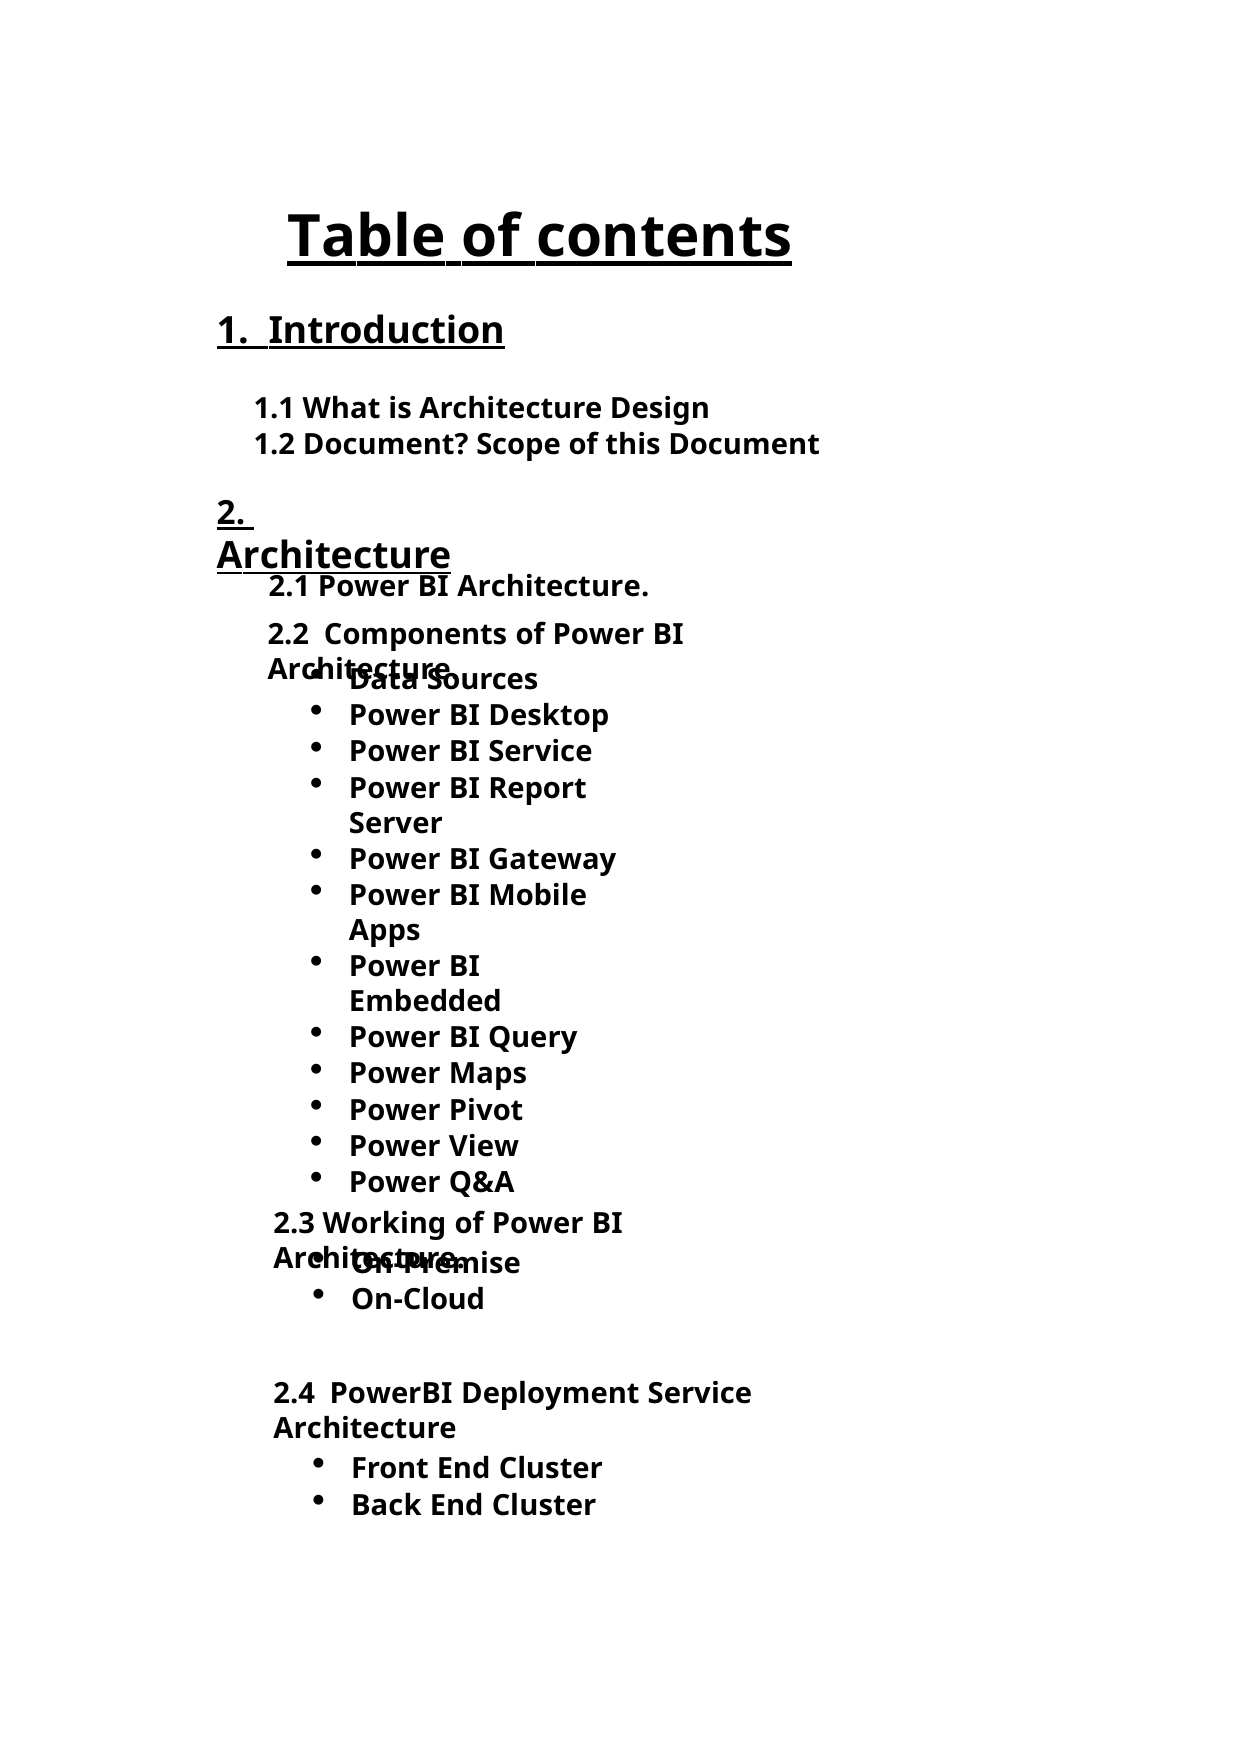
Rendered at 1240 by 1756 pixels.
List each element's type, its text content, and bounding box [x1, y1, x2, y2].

text_box Front End Cluster Back End Cluster [311, 1449, 645, 1521]
text_box 1.1 What is Architecture Design 1.2 Document? Scope of this Document [251, 388, 847, 461]
text_box Table of contents [285, 198, 897, 269]
text_box 2.2 Components of Power BI Architecture. [265, 615, 861, 686]
text_box 1. Introduction [214, 305, 540, 351]
text_box 2.4 PowerBI Deployment Service Architecture [271, 1374, 898, 1445]
text_box On-Premise On-Cloud [311, 1243, 565, 1316]
text_box 2. Architecture [214, 491, 470, 577]
text_box 2.1 Power BI Architecture. [251, 567, 764, 603]
text_box 2.3 Working of Power BI Architecture. [271, 1204, 797, 1274]
text_box Data Sources Power BI Desktop Power BI Service Power BI Report Server Power BI Gateway Power BI Mobile Apps Power BI Embedded Power BI Query Power Maps Power Pivot Power View Power Q&A [309, 660, 631, 1199]
